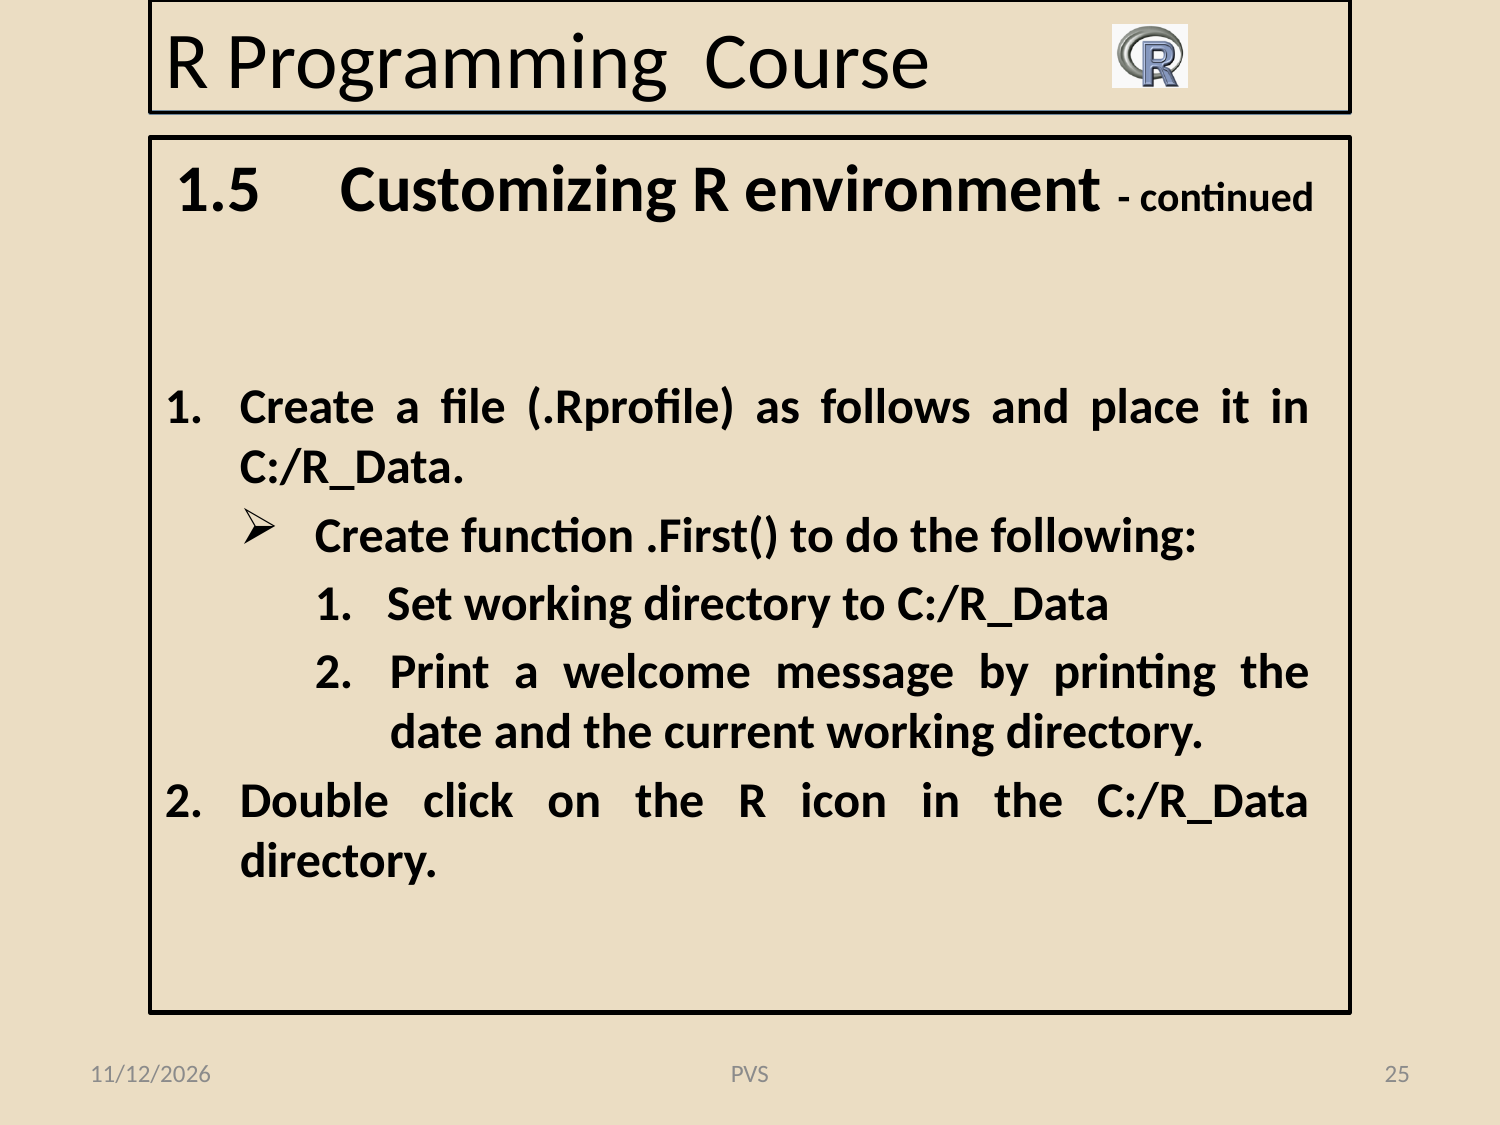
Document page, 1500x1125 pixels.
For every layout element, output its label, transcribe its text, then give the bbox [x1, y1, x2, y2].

text_box Create a file (.Rprofile) as follows and place it in C:/R_Data. Create function .First() to do the following: 1. Set working directory to C:/R_Data Print a welcome message by printing the date and the current working directory. Double click on the R icon in the C:/R_Data directory. [150, 366, 1325, 895]
text_box [148, 135, 1352, 1015]
slide_number 25 [1074, 1042, 1425, 1103]
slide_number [75, 1042, 425, 1103]
footer PVS [512, 1042, 988, 1103]
title R Programming Course [150, 0, 1350, 113]
text_box 1.5 Customizing R environment - continued [149, 137, 1350, 233]
